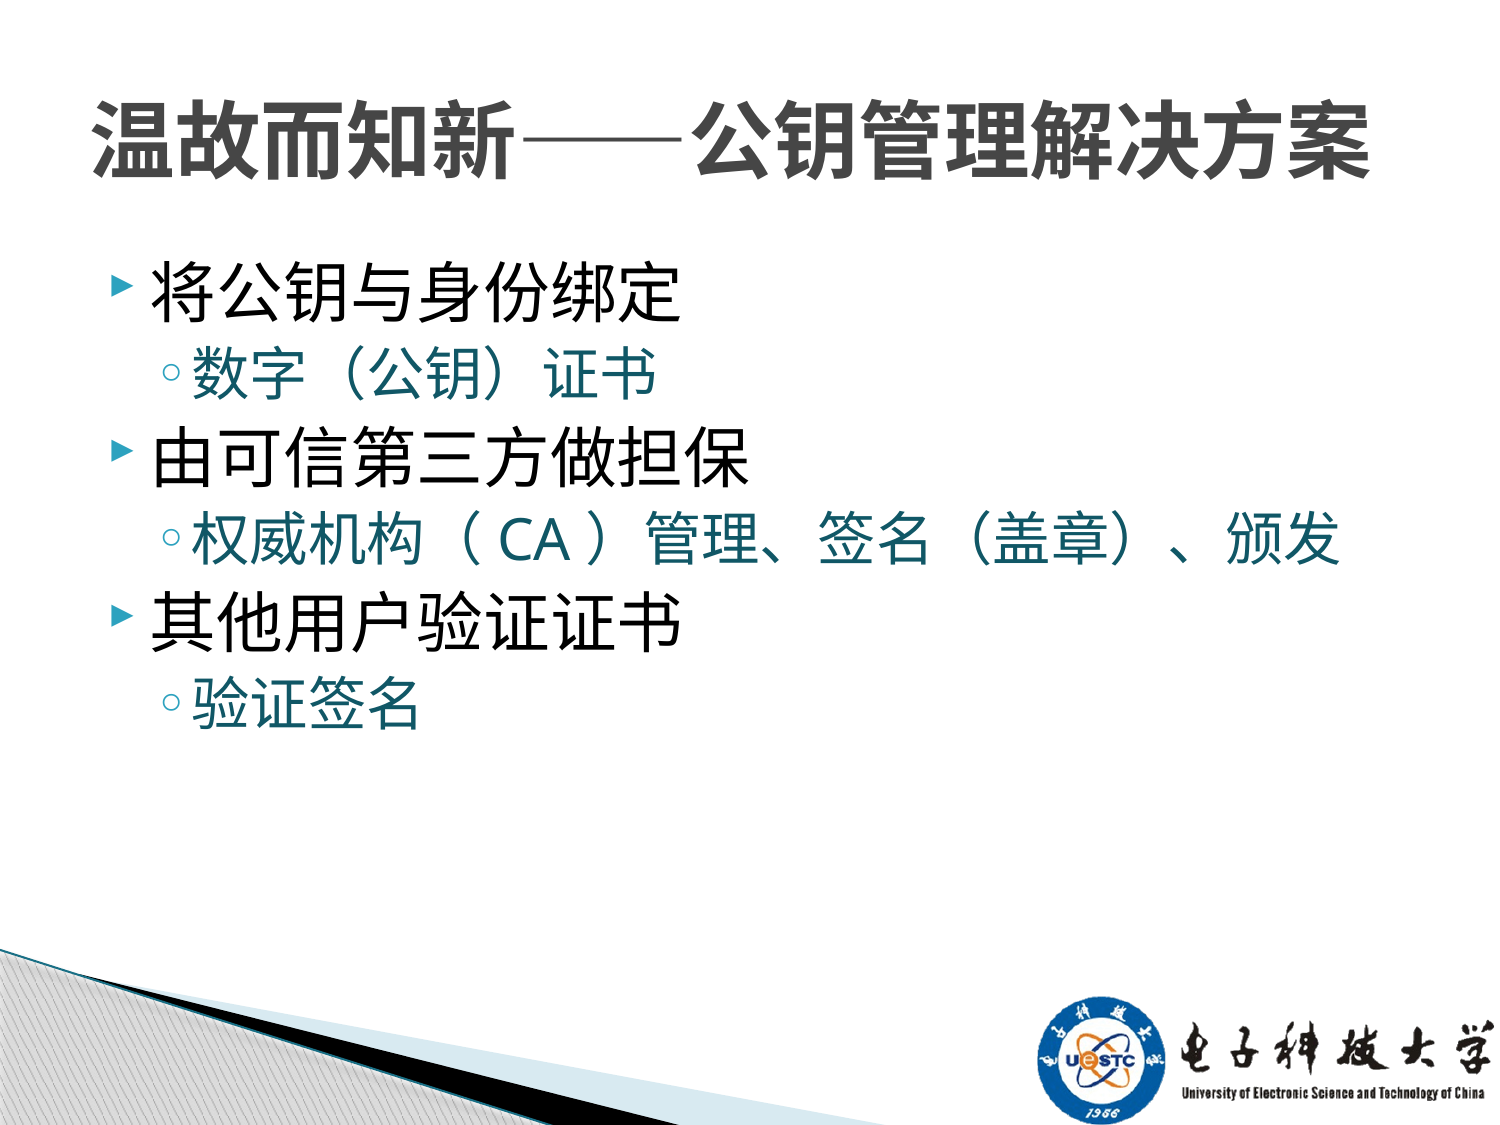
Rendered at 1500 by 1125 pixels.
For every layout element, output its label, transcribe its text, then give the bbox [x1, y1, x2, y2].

title 温故而知新——公钥管理解决方案 [75, 45, 1425, 233]
list 将公钥与身份绑定 数字（公钥）证书 由可信第三方做担保 权威机构（CA）管理、签名（盖章）、颁发 其他用户验证证书 验证签名 [75, 243, 1425, 986]
picture [1037, 995, 1495, 1125]
